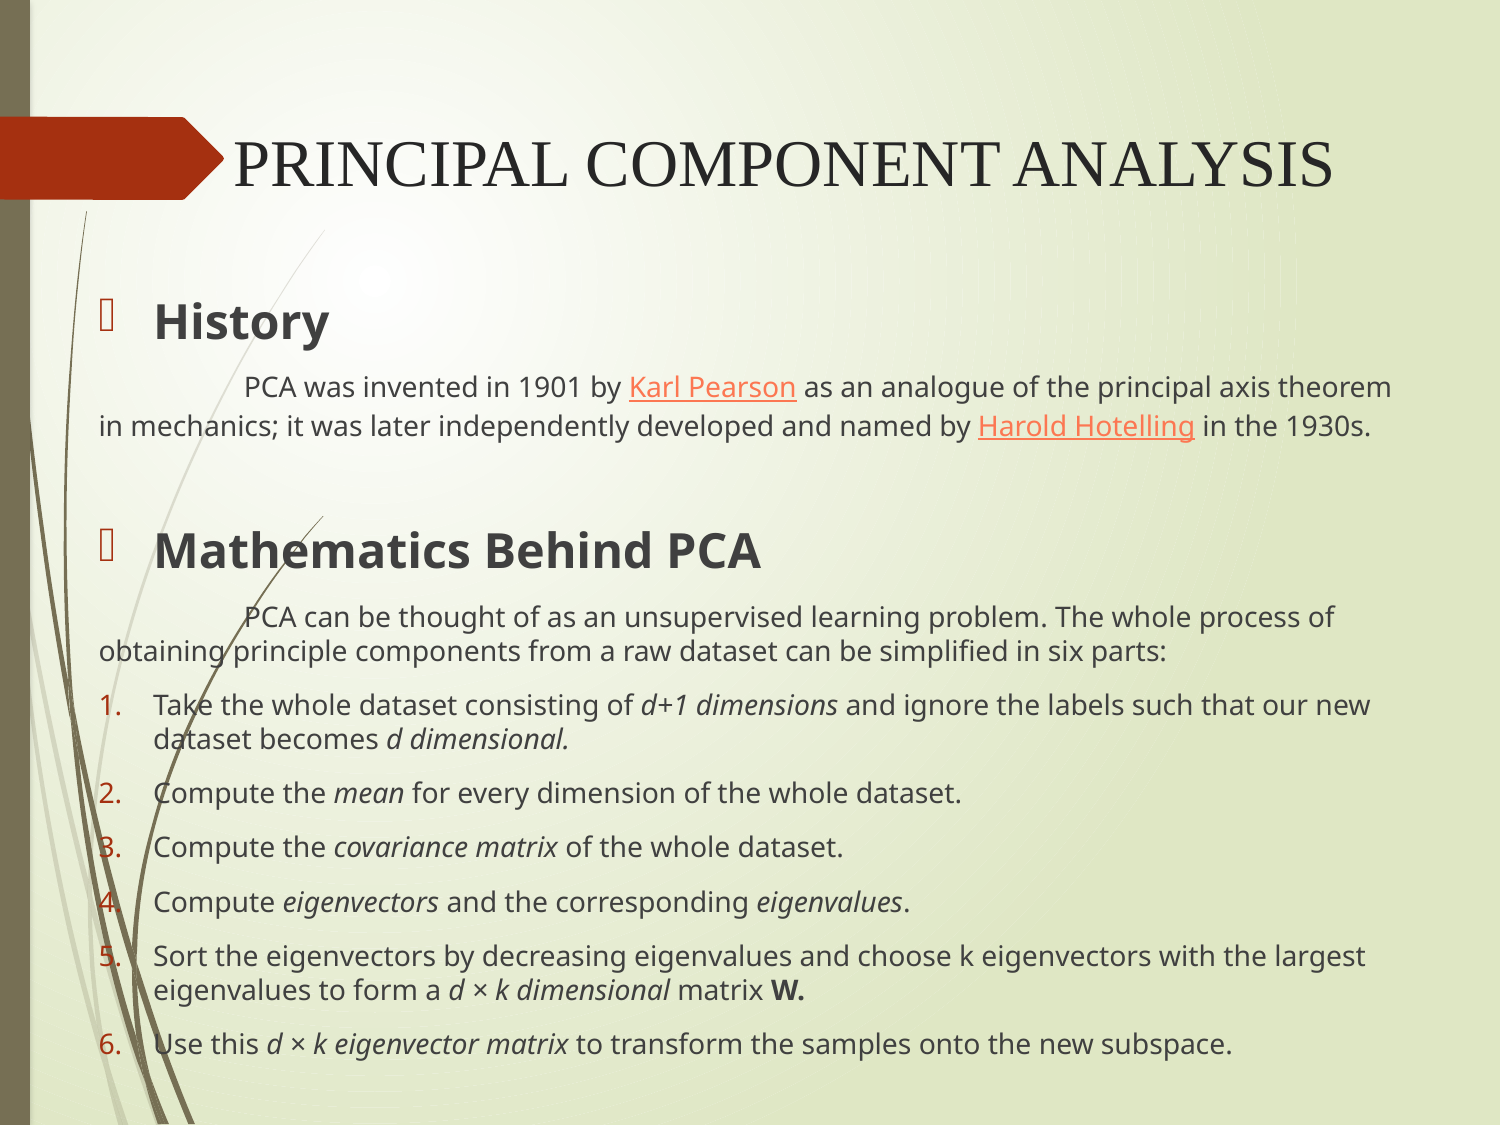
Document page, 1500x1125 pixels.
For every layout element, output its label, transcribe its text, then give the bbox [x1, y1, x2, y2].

list History PCA was invented in 1901 by Karl Pearson as an analogue of the principal axis theorem in mechanics; it was later independently developed and named by Harold Hotelling in the 1930s. Mathematics Behind PCA PCA can be thought of as an unsupervised learning problem. The whole process of obtaining principle components from a raw dataset can be simplified in six parts: Take the whole dataset consisting of d+1 dimensions and ignore the labels such that our new dataset becomes d dimensional. Compute the mean for every dimension of the whole dataset. Compute the covariance matrix of the whole dataset. Compute eigenvectors and the corresponding eigenvalues. Sort the eigenvectors by decreasing eigenvalues and choose k eigenvectors with the largest eigenvalues to form a d × k dimensional matrix W. Use this d × k eigenvector matrix to transform the samples onto the new subspace. [83, 283, 1434, 1084]
title PRINCIPAL COMPONENT ANALYSIS [112, 112, 1458, 250]
